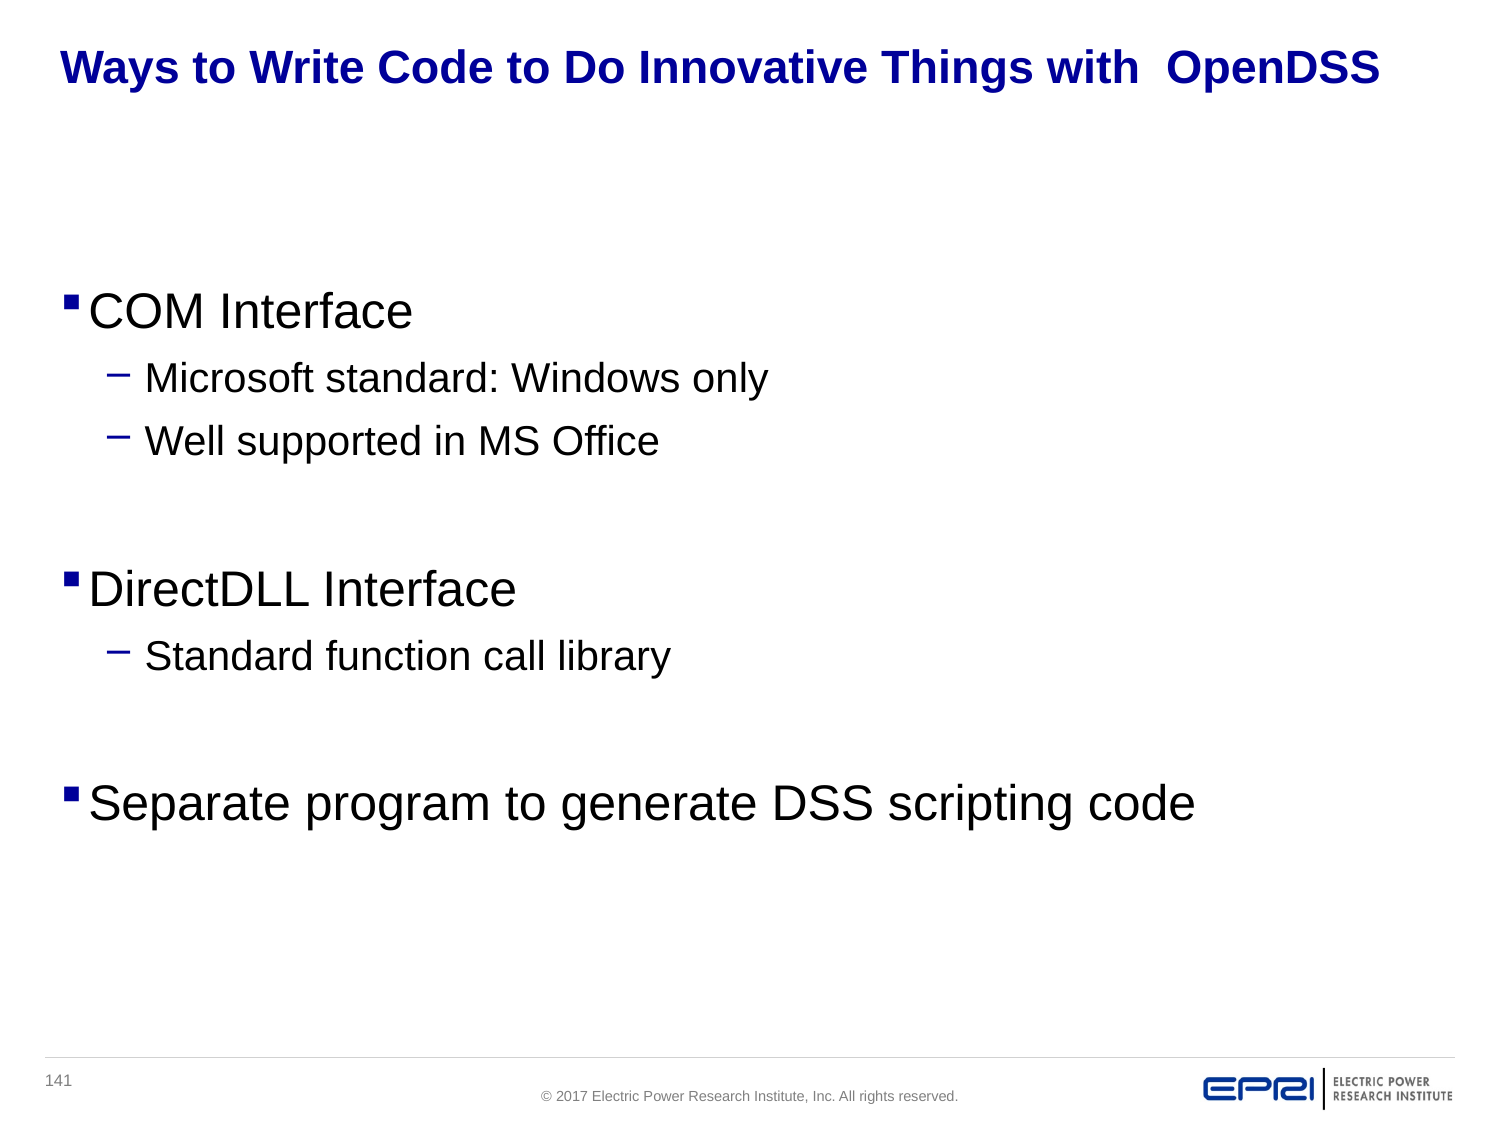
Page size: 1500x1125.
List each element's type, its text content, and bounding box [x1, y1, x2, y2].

picture [1200, 1064, 1455, 1113]
title Ways to Write Code to Do Innovative Things with OpenDSS [44, 29, 1456, 151]
list COM Interface Microsoft standard: Windows only Well supported in MS Office DirectDLL Interface Standard function call library Separate program to generate DSS scripting code [44, 271, 1456, 1051]
